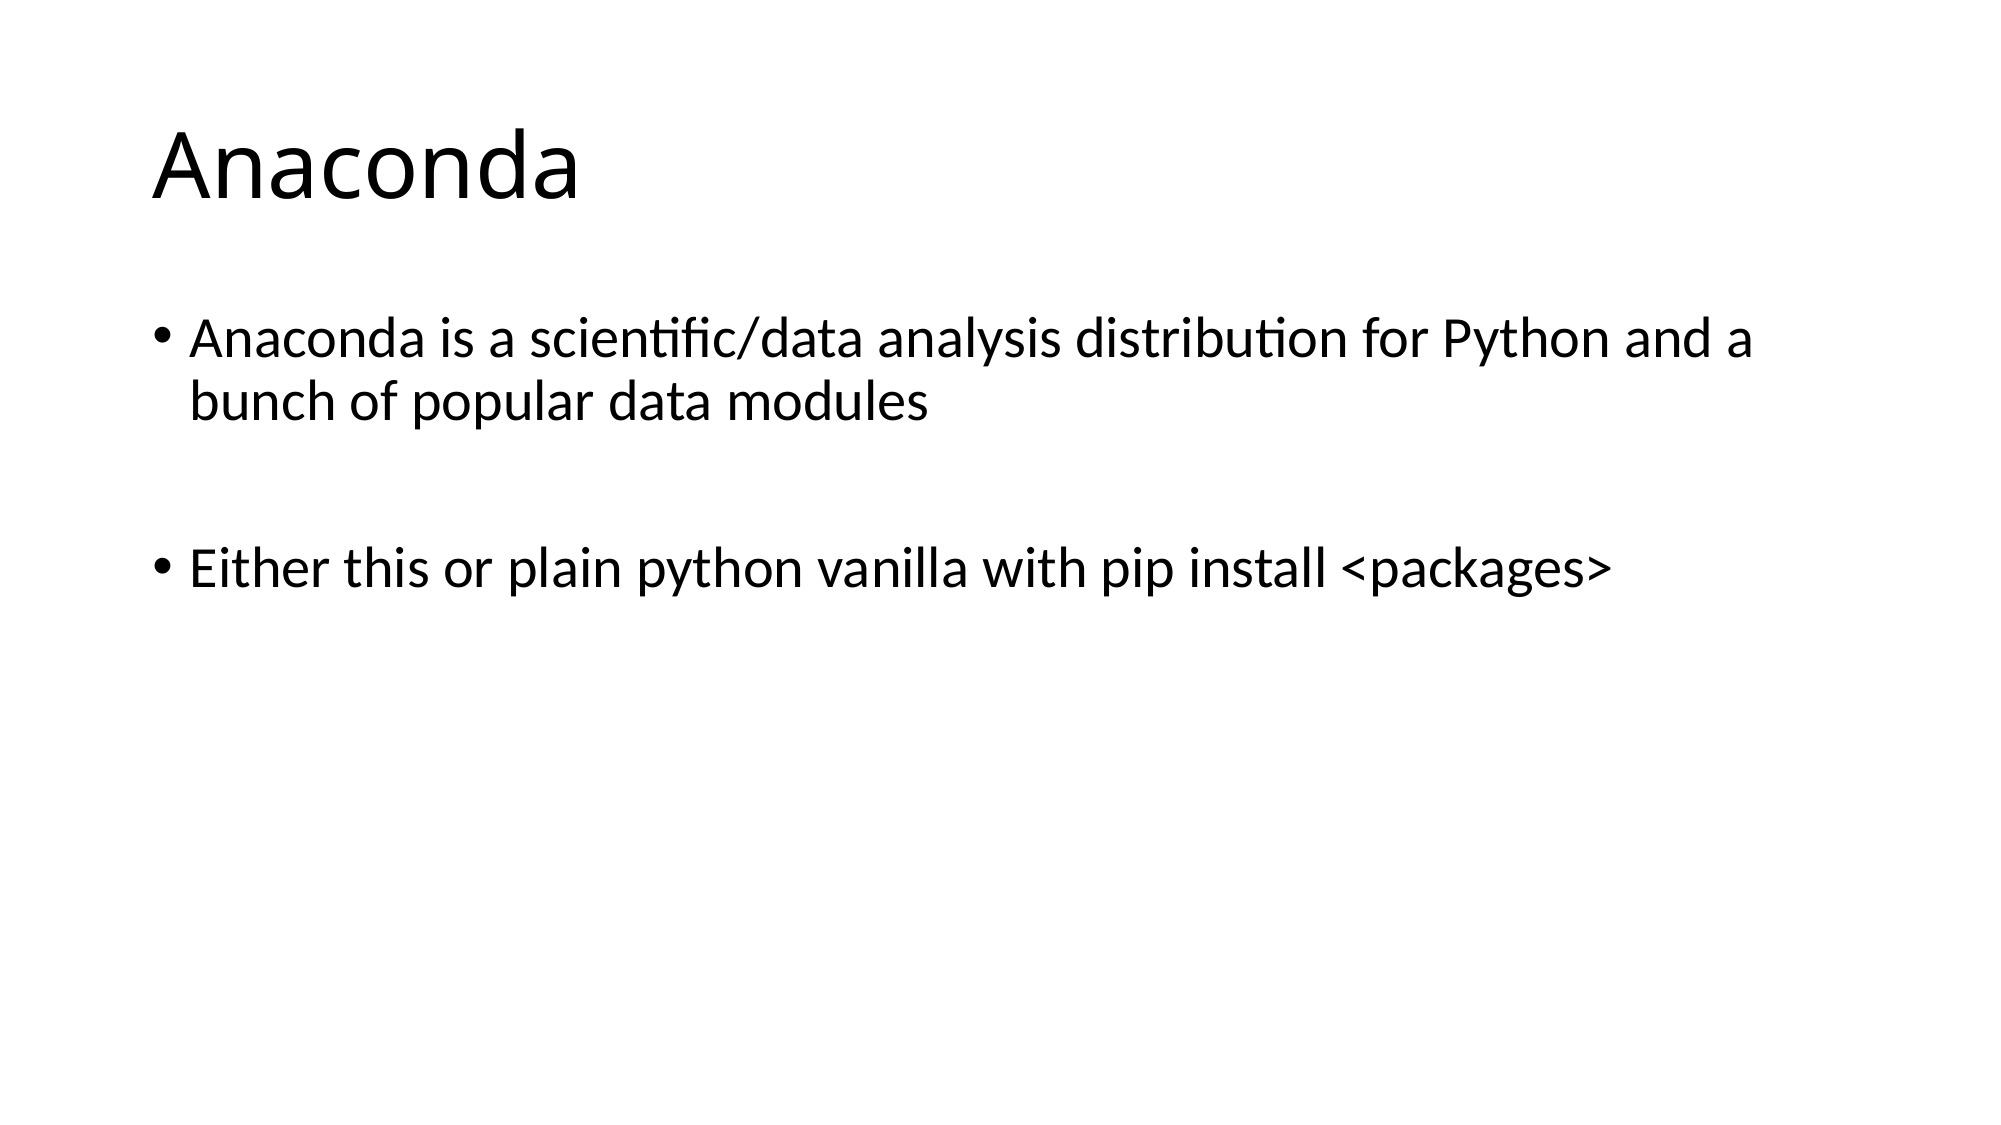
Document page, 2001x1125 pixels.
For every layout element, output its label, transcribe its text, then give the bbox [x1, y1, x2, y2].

list Anaconda is a scientific/data analysis distribution for Python and a bunch of popular data modules Either this or plain python vanilla with pip install <packages> [137, 299, 1863, 1014]
title Anaconda [137, 59, 1863, 278]
